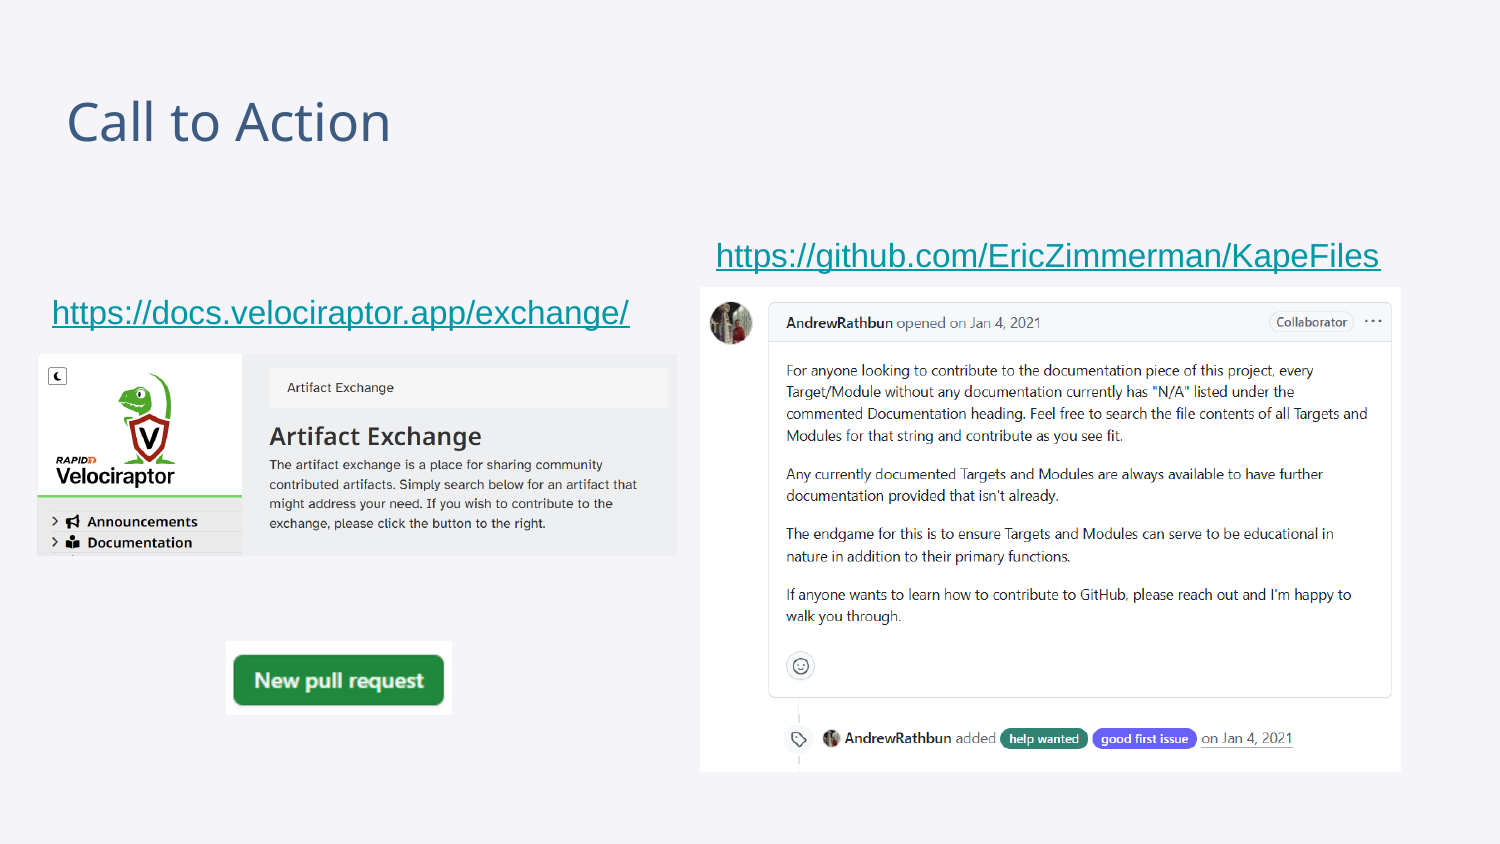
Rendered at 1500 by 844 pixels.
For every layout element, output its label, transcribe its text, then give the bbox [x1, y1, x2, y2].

picture [36, 354, 678, 557]
picture [700, 287, 1401, 772]
text_box https://docs.velociraptor.app/exchange/ [36, 276, 677, 321]
picture [226, 641, 452, 715]
text_box https://github.com/EricZimmerman/KapeFiles [700, 219, 1401, 264]
title Call to Action [51, 72, 1449, 167]
